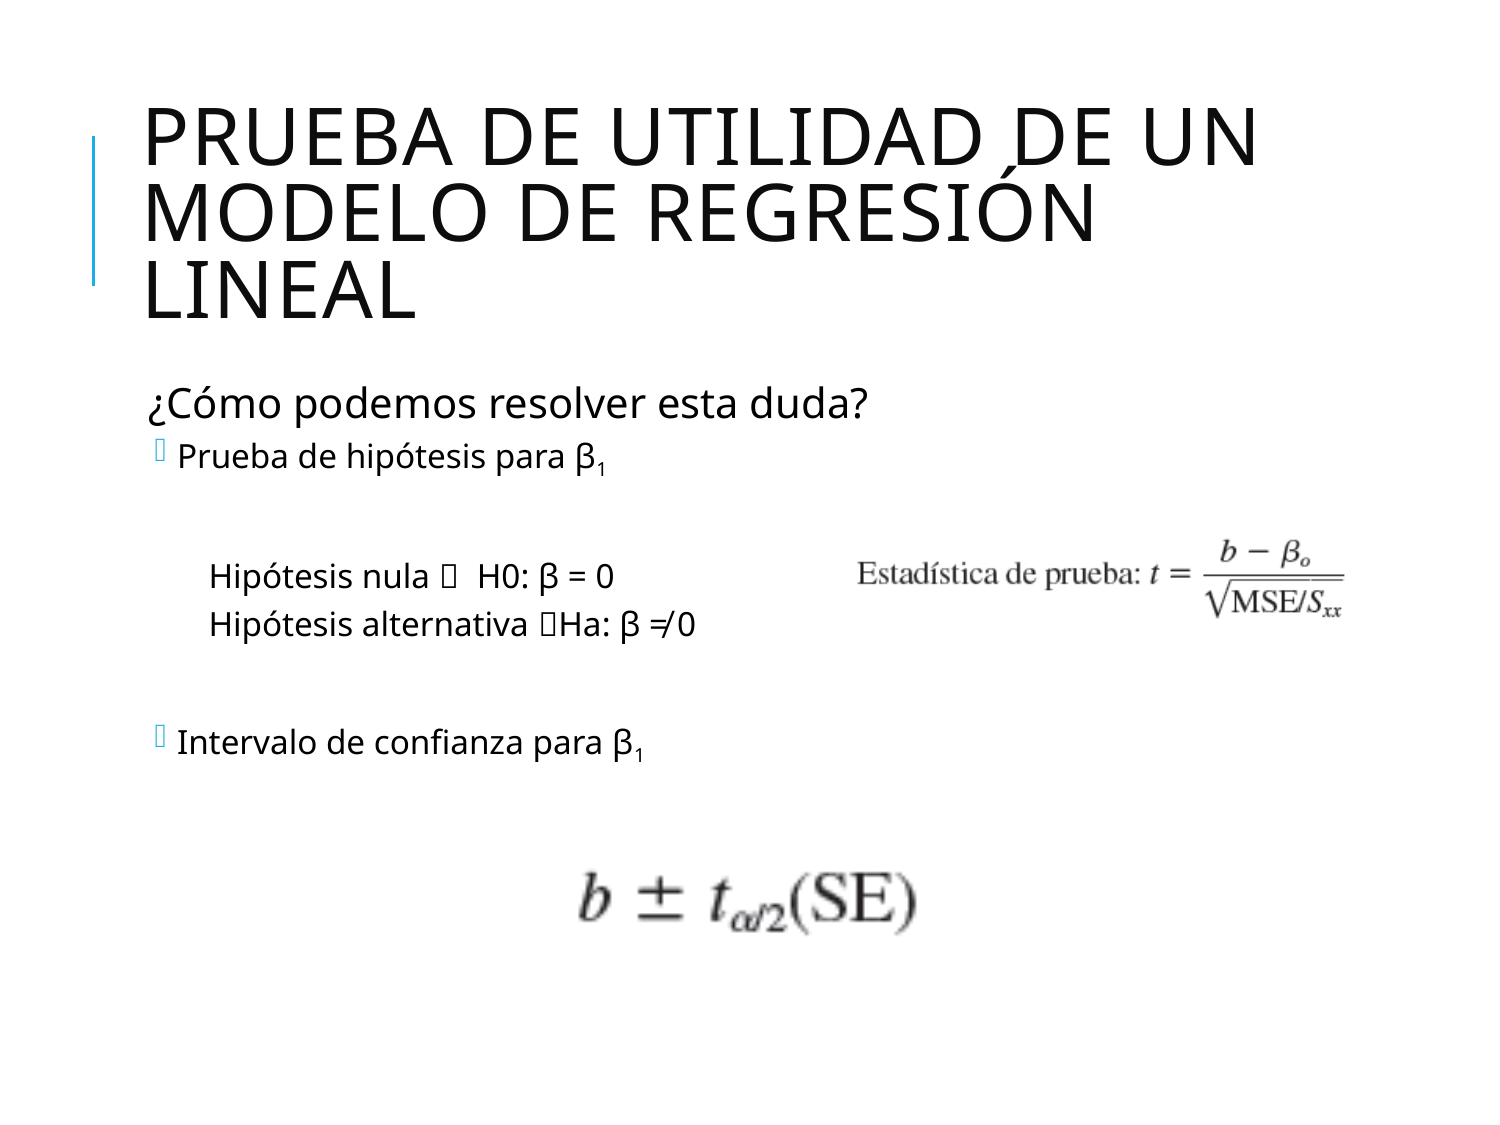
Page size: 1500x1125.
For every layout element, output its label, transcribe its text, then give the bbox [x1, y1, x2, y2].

picture [525, 822, 955, 965]
picture [855, 525, 1354, 622]
title PRUEBA DE UTILIDAD DE UN MODELO DE REGRESIÓN LINEAL [126, 96, 1322, 342]
list ¿Cómo podemos resolver esta duda? Prueba de hipótesis para β1 Hipótesis nula  H0: β = 0 Hipótesis alternativa Ha: β ≠ 0 Intervalo de confianza para β1 [126, 375, 1322, 1035]
